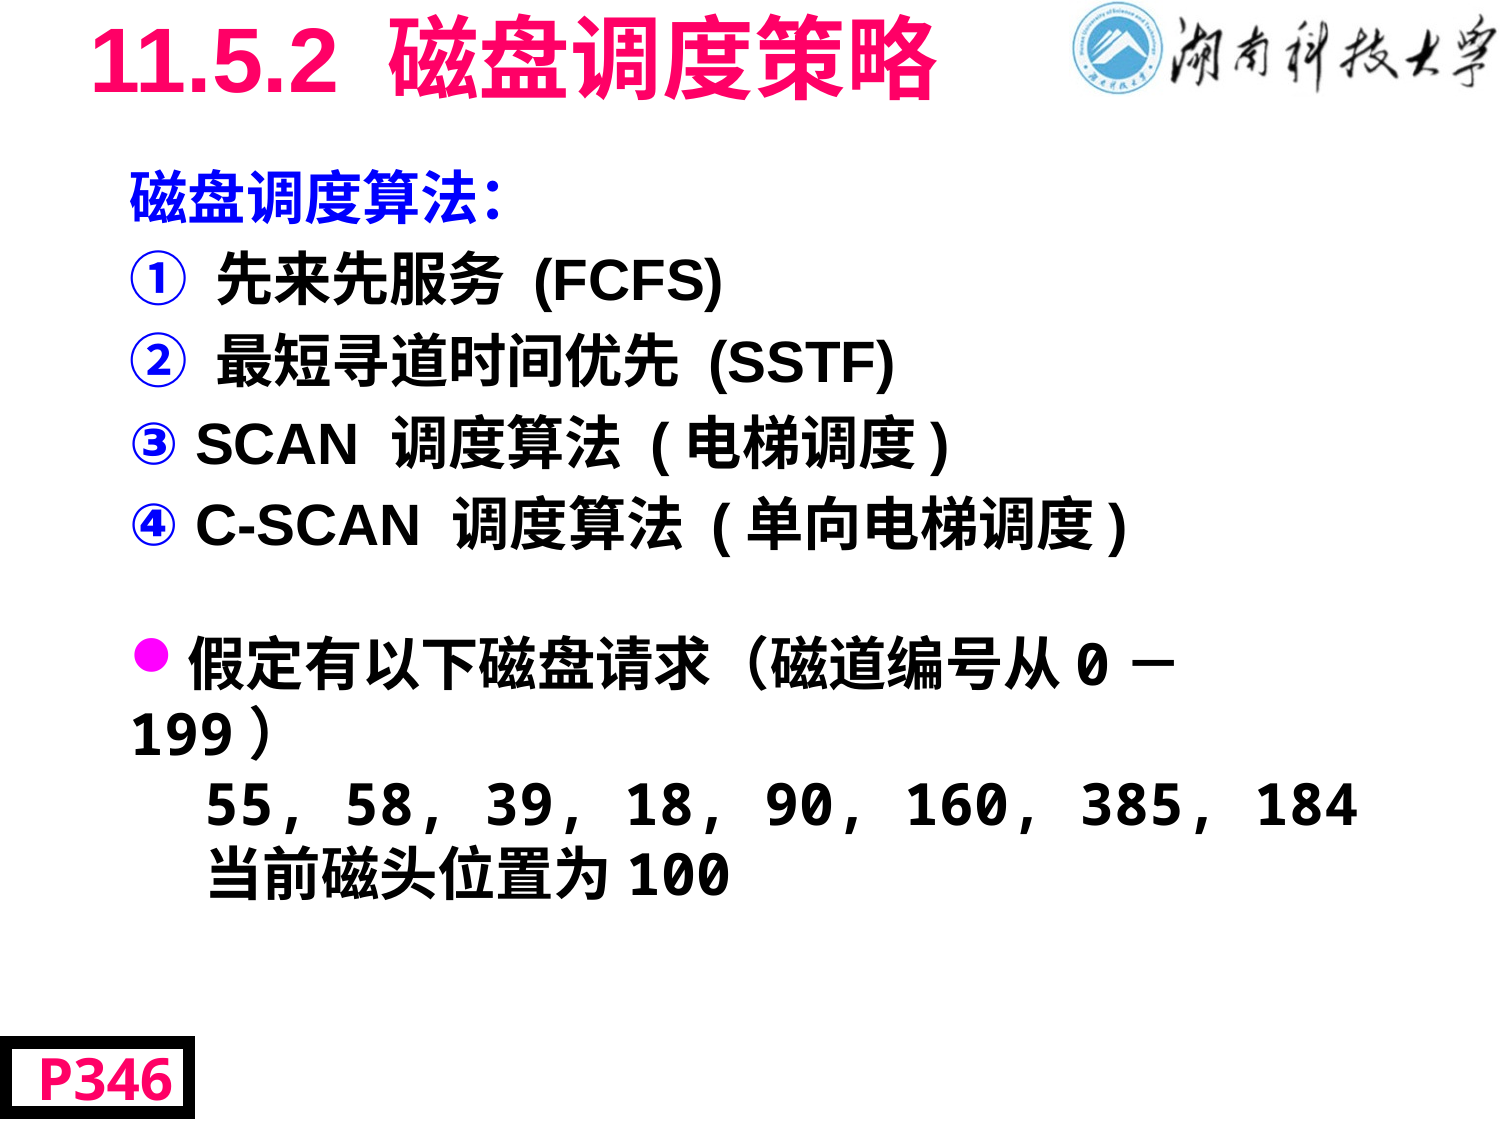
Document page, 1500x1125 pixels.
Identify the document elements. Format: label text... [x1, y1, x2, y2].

text_box P346 [5, 1042, 190, 1113]
title 11.5.2 磁盘调度策略 [74, 0, 1426, 112]
text_box 磁盘调度算法： ① 先来先服务 (FCFS) ② 最短寻道时间优先 (SSTF) ③ SCAN 调度算法 (电梯调度) ④ C-SCAN 调度算法 (单向电梯调度) 假定有以下磁盘请求（磁道编号从0－199） 55, 58, 39, 18, 90, 160, 385, 184 当前磁头位置为100 [129, 160, 1371, 908]
picture [1426, 0, 1500, 97]
